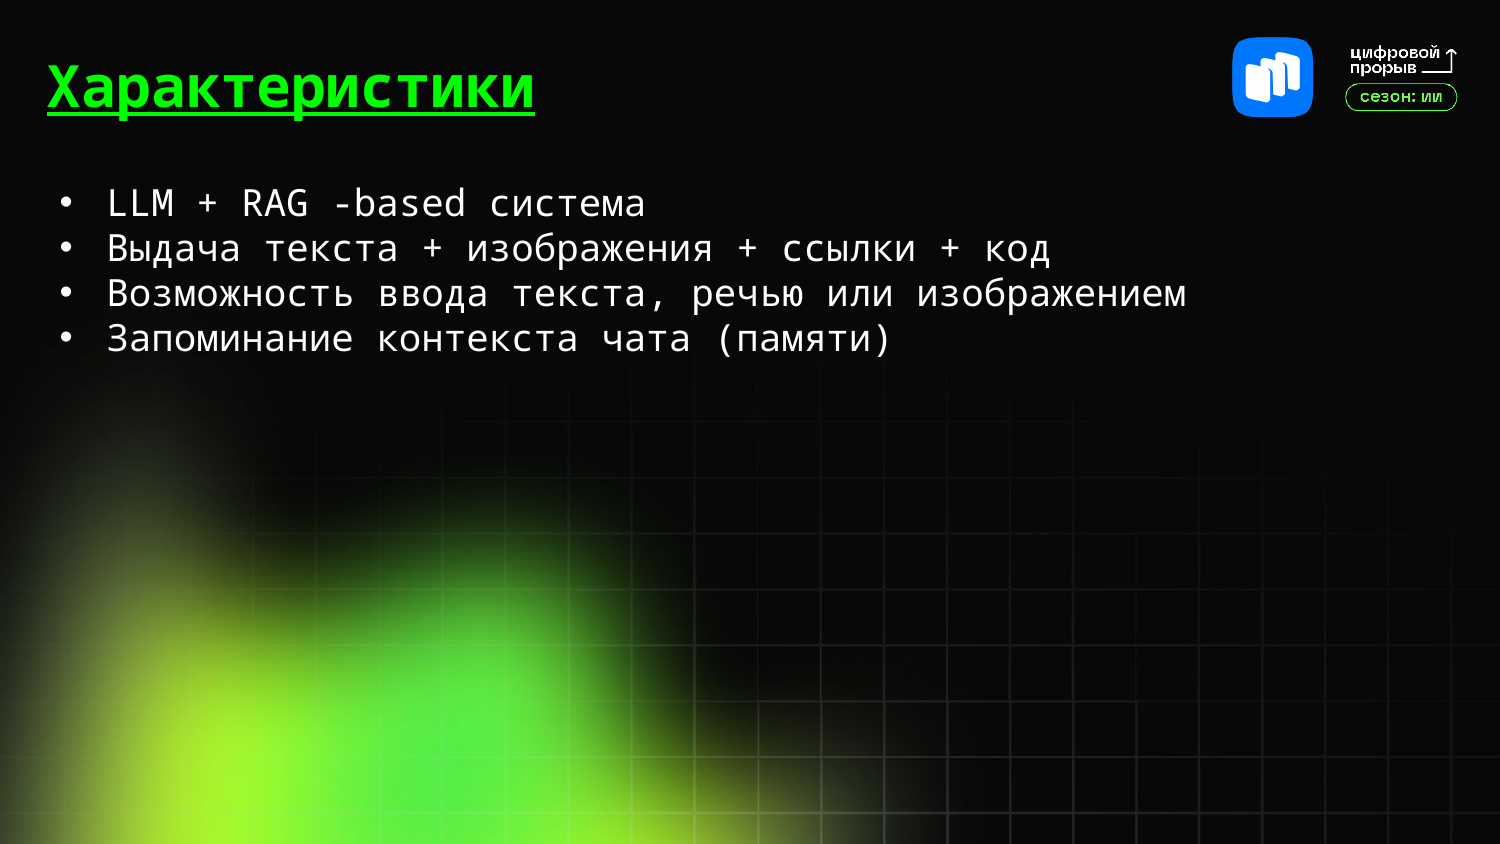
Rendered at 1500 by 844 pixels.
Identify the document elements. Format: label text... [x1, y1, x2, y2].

title Характеристики [44, 46, 1456, 190]
picture [0, 0, 1500, 844]
text_box LLM + RAG -based система Выдача текста + изображения + ссылки + код Возможность ввода текста, речью или изображением Запоминание контекста чата (памяти) [44, 171, 1400, 412]
